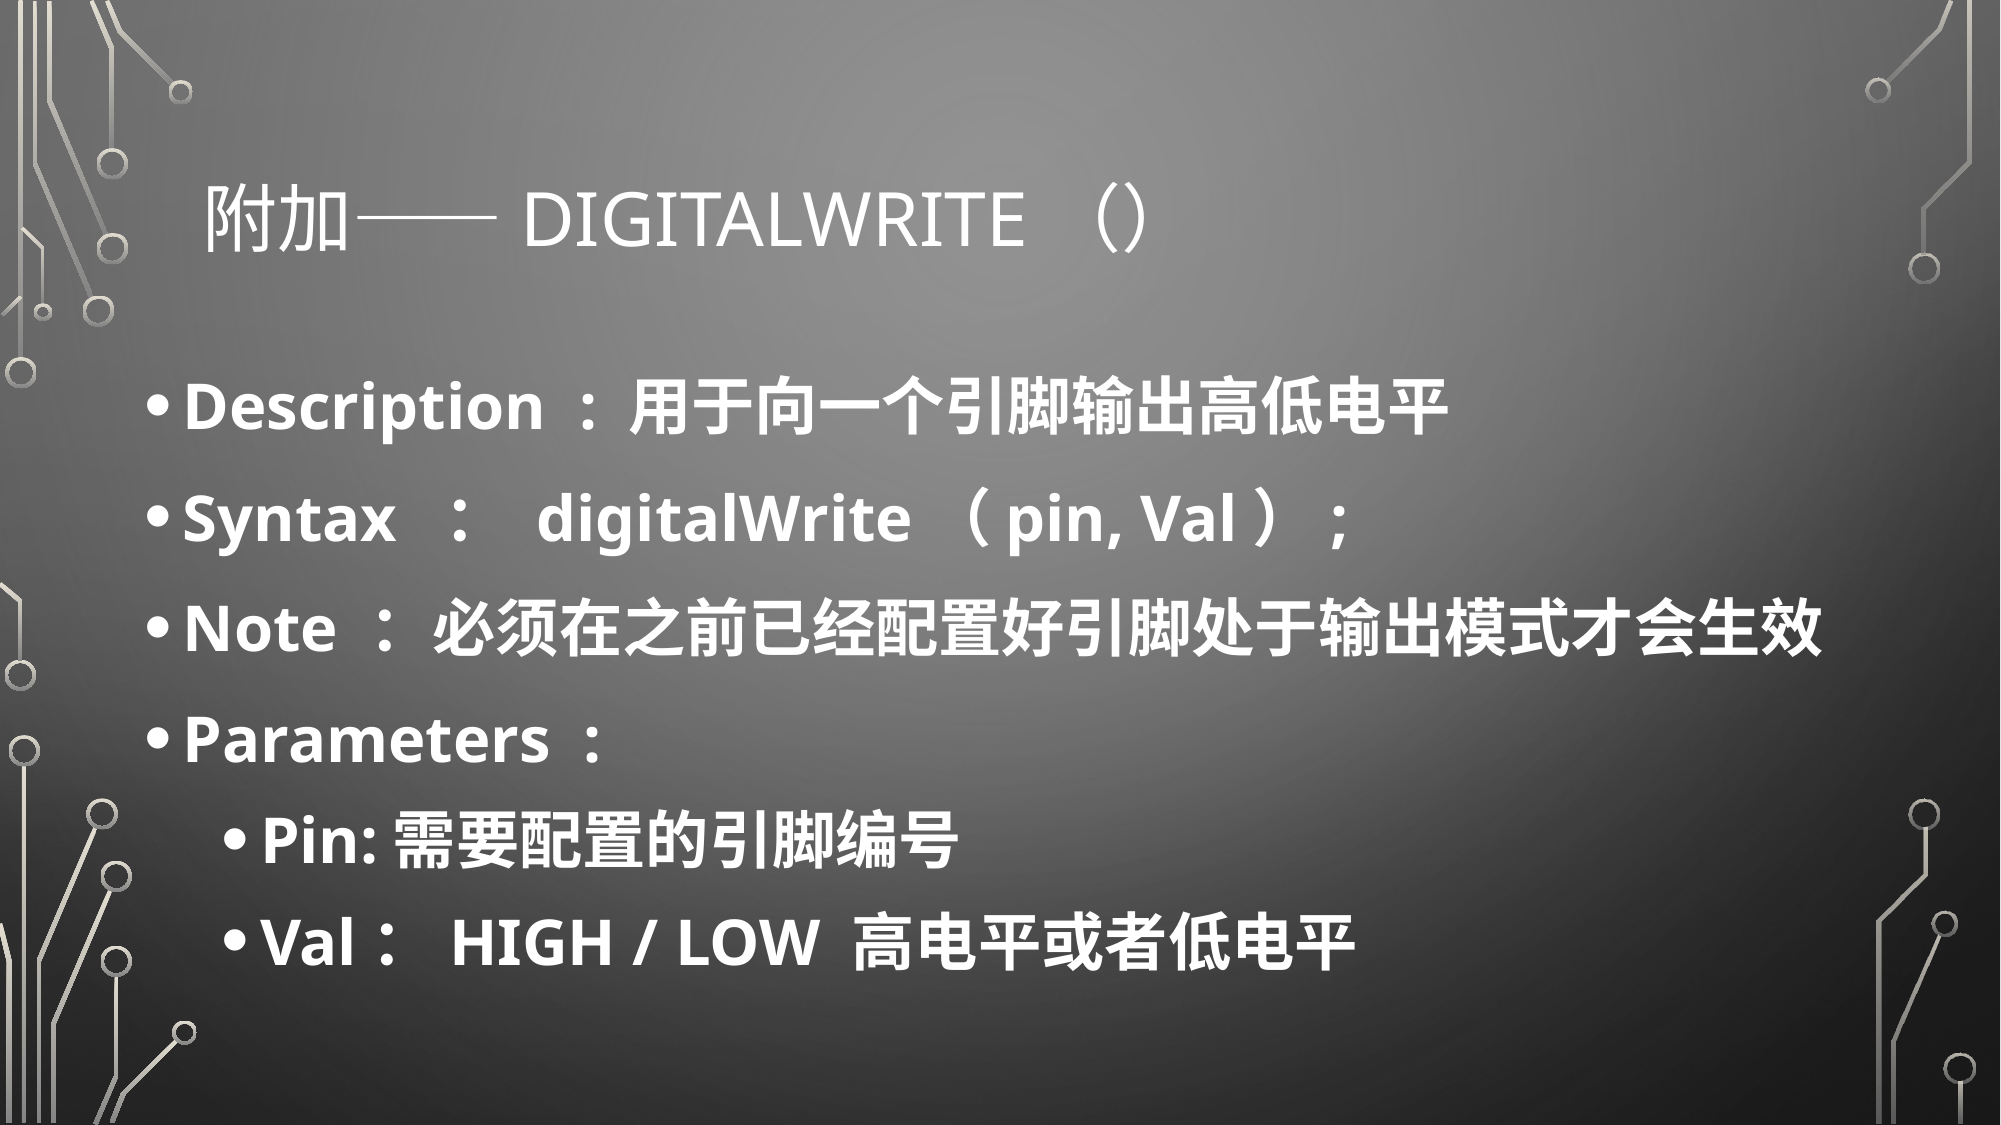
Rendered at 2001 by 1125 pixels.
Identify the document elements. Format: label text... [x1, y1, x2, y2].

title 附加——digitalWrite（） [187, 101, 1813, 343]
list Description : 用于向一个引脚输出高低电平 Syntax ： digitalWrite（pin, Val）; Note ：必须在之前已经配置好引脚处于输出模式才会生效 Parameters : Pin:需要配置的引脚编号 Val：HIGH / LOW 高电平或者低电平 [129, 343, 1871, 1044]
